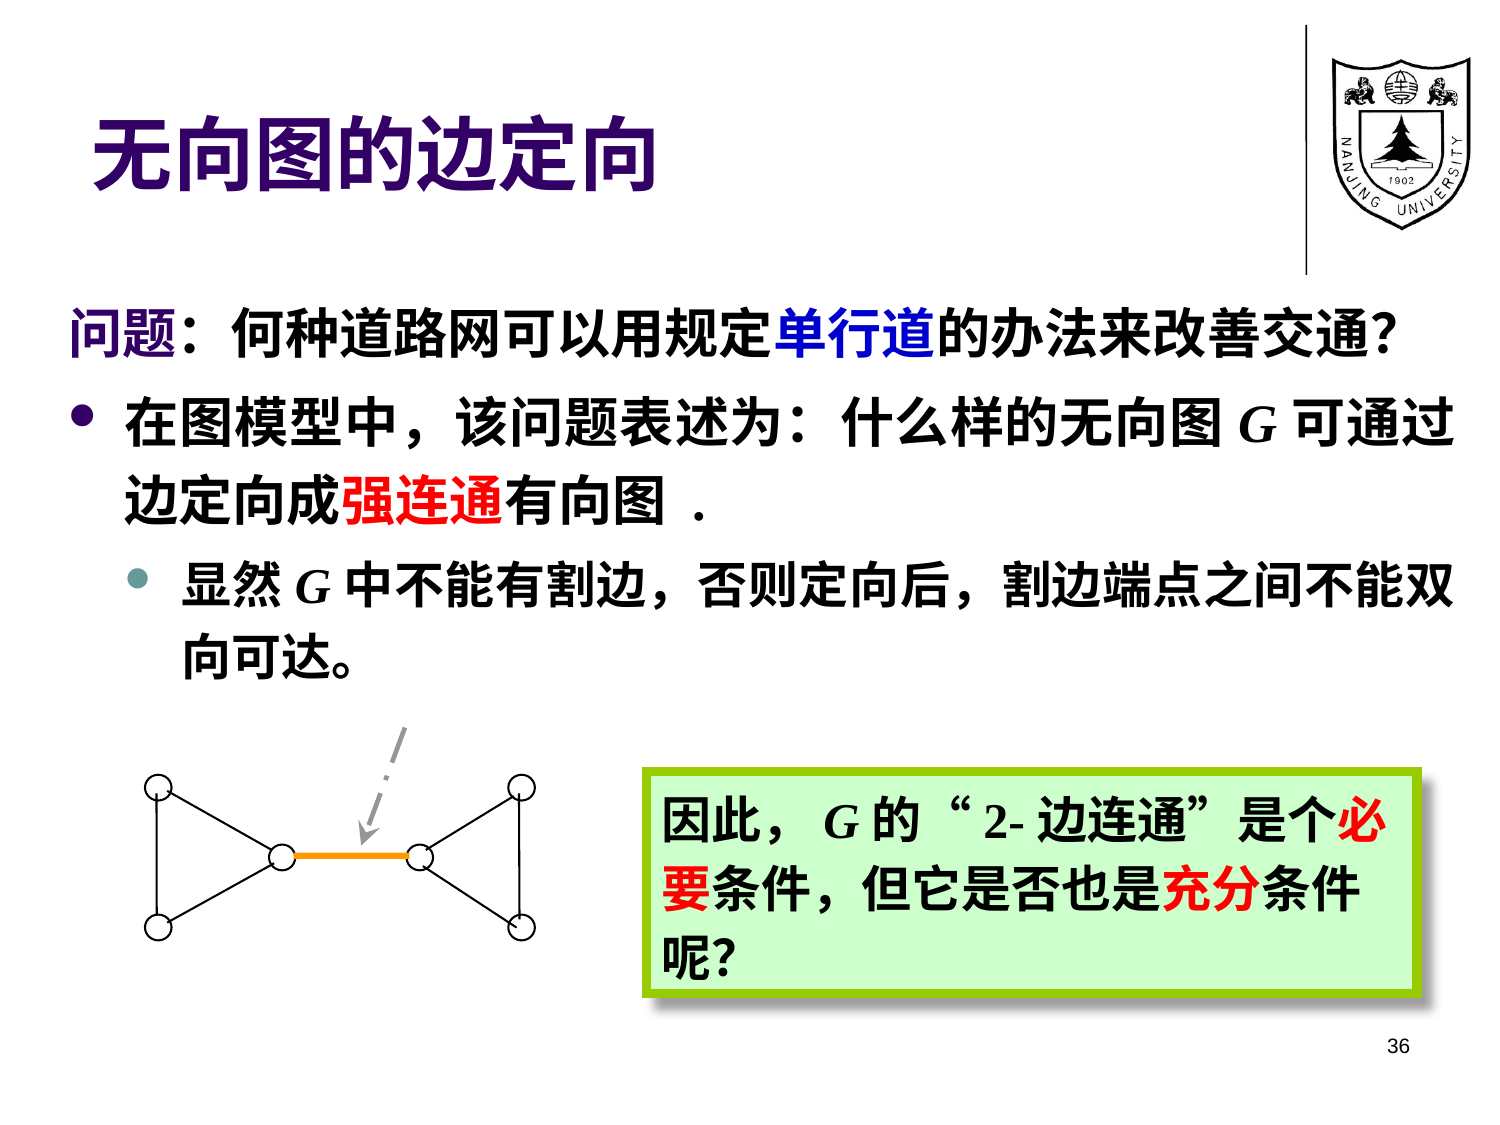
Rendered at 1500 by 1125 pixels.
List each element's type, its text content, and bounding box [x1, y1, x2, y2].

text_box [293, 852, 410, 859]
text_box [268, 844, 296, 871]
text_box [508, 914, 535, 941]
text_box [358, 822, 379, 846]
picture [1328, 51, 1481, 235]
slide_number 36 [1074, 1024, 1426, 1101]
title 无向图的边定向 [76, 54, 1352, 208]
text_box [144, 774, 172, 801]
list 问题：何种道路网可以用规定单行道的办法来改善交通？ 在图模型中，该问题表述为：什么样的无向图G可通过边定向成强连通有向图 . 显然G中不能有割边，否则定向后，割边端点之间不能双向可达。 [53, 278, 1471, 787]
text_box [144, 914, 172, 941]
text_box [406, 844, 434, 871]
text_box [508, 774, 535, 801]
text_box 因此，G的“2-边连通”是个必要条件，但它是否也是充分条件呢？ [646, 771, 1418, 994]
